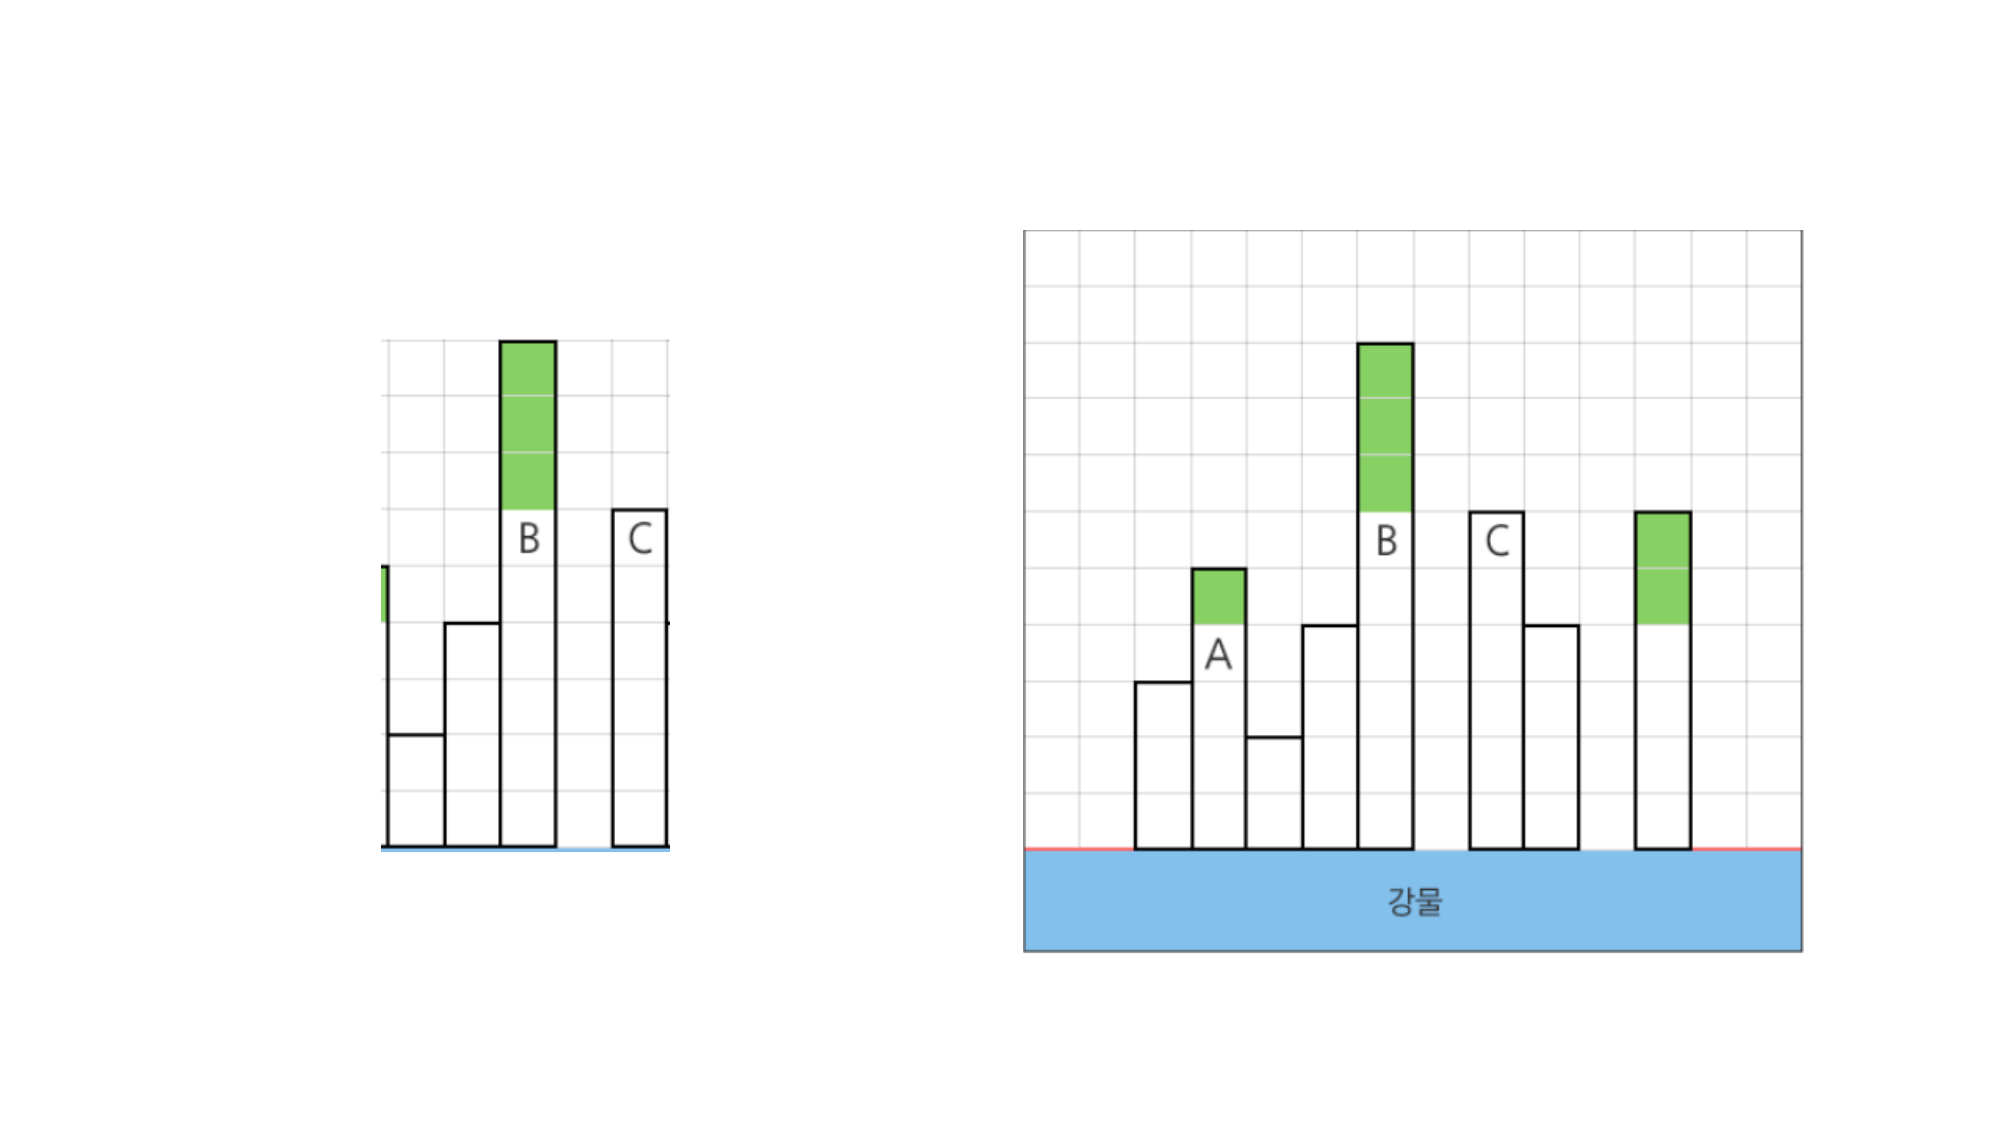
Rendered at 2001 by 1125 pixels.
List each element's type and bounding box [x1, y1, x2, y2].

picture [1023, 230, 1815, 961]
picture [381, 339, 670, 852]
